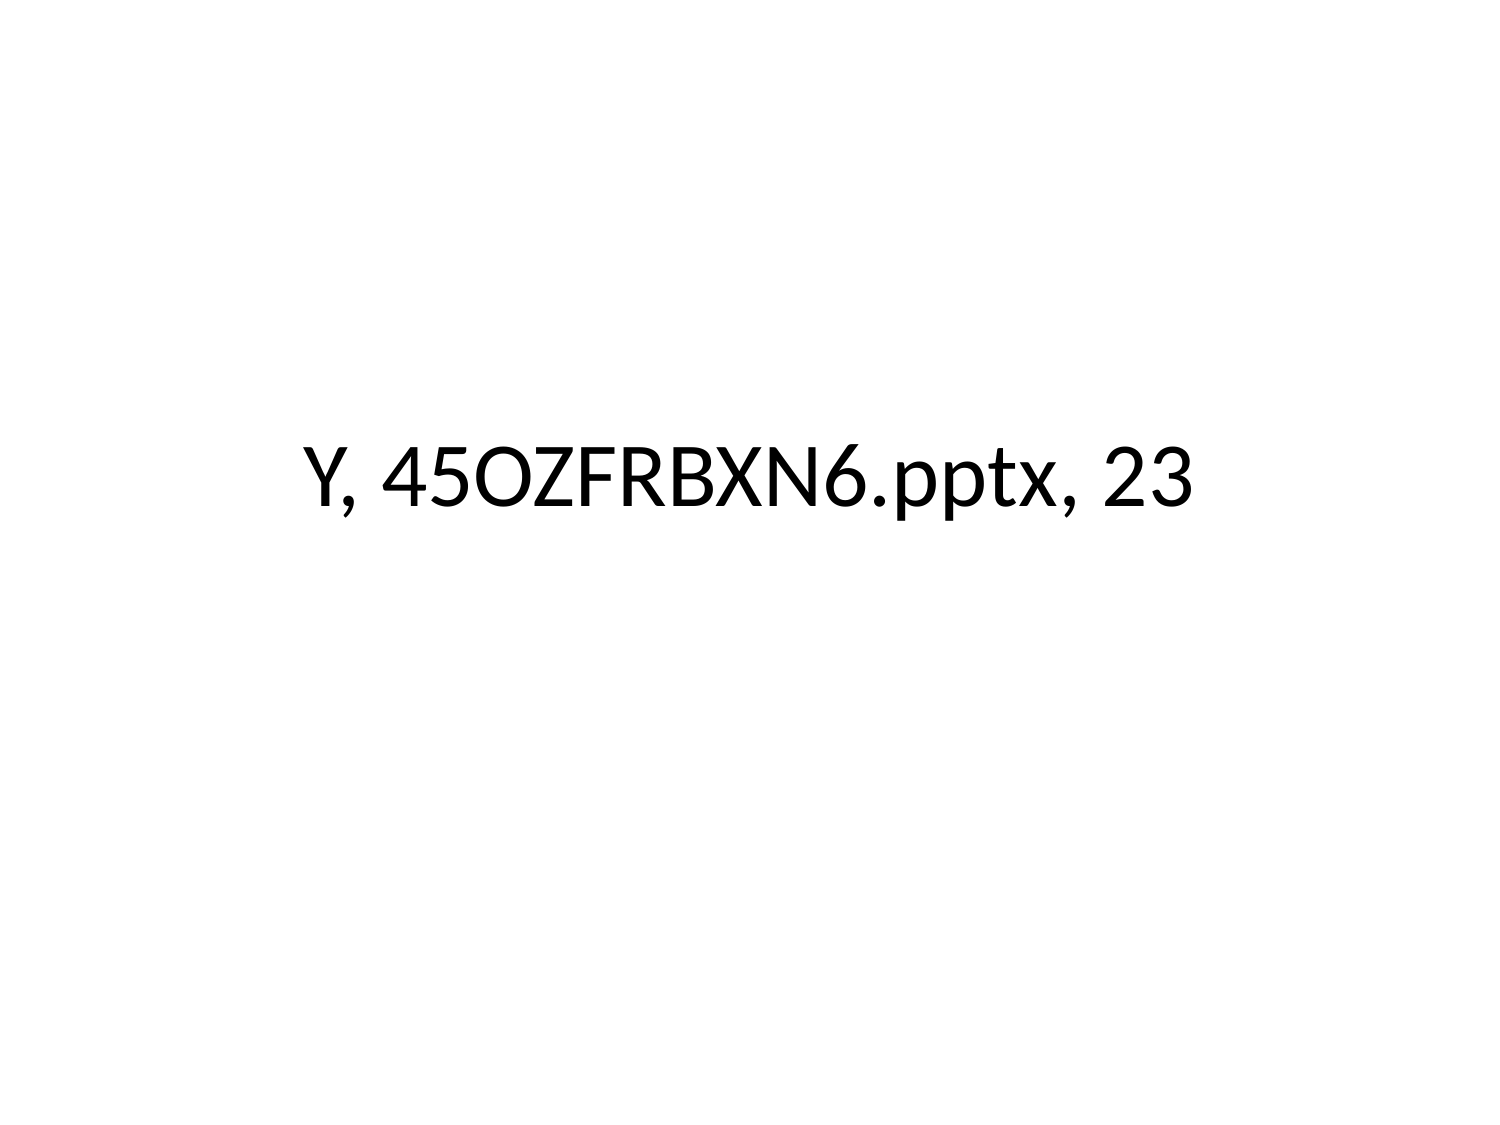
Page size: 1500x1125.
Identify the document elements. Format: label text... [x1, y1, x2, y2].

title Y, 45OZFRBXN6.pptx, 23 [112, 349, 1388, 591]
